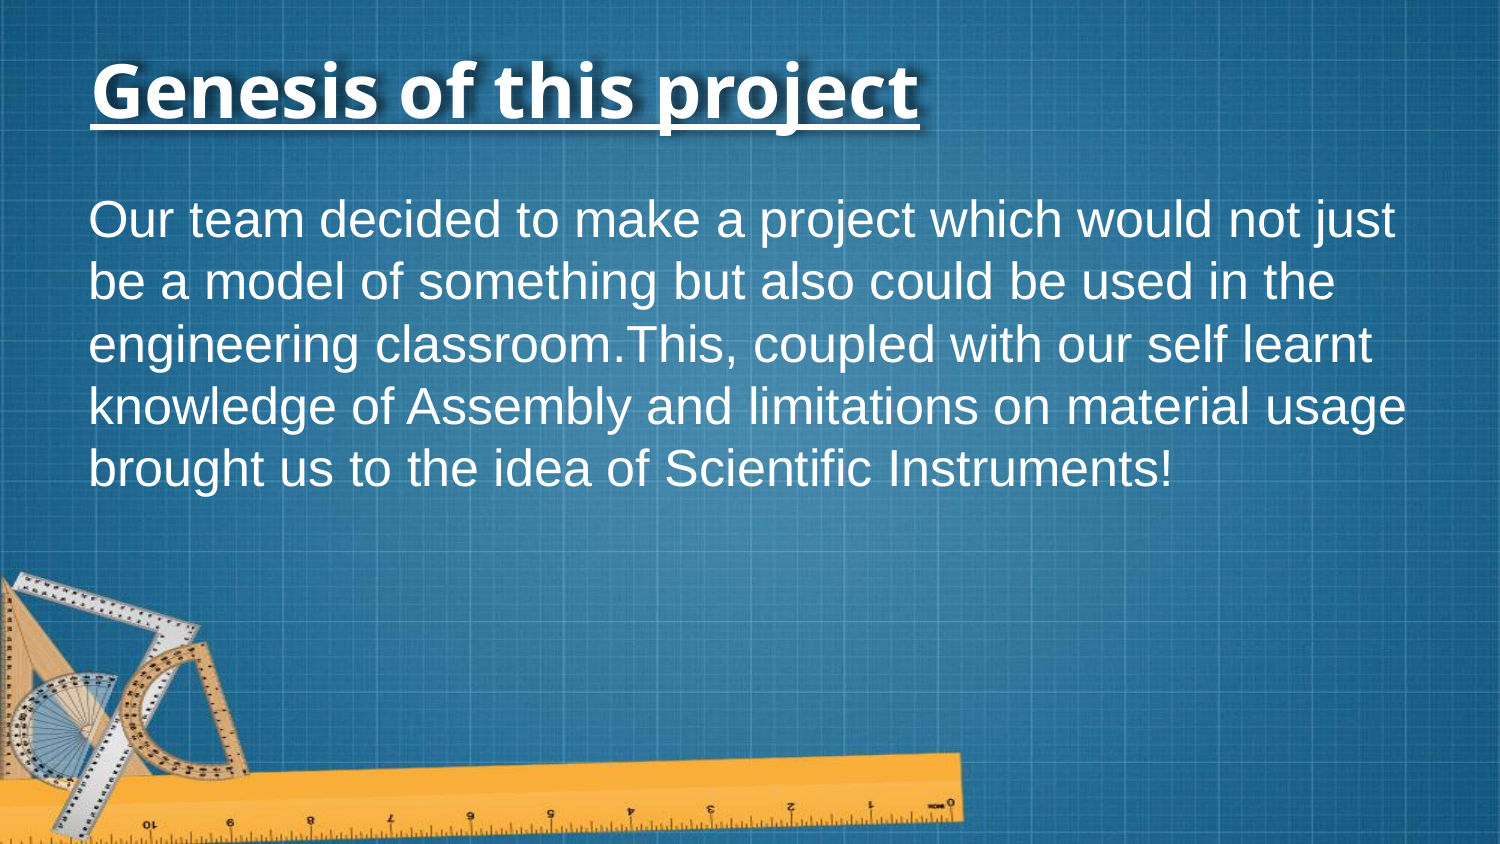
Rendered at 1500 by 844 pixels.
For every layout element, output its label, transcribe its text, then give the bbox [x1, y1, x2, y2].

picture [0, 0, 1500, 844]
list Our team decided to make a project which would not just be a model of something but also could be used in the engineering classroom.This, coupled with our self learnt knowledge of Assembly and limitations on material usage brought us to the idea of Scientific Instruments! [73, 177, 1424, 735]
title Genesis of this project [75, 18, 1425, 159]
